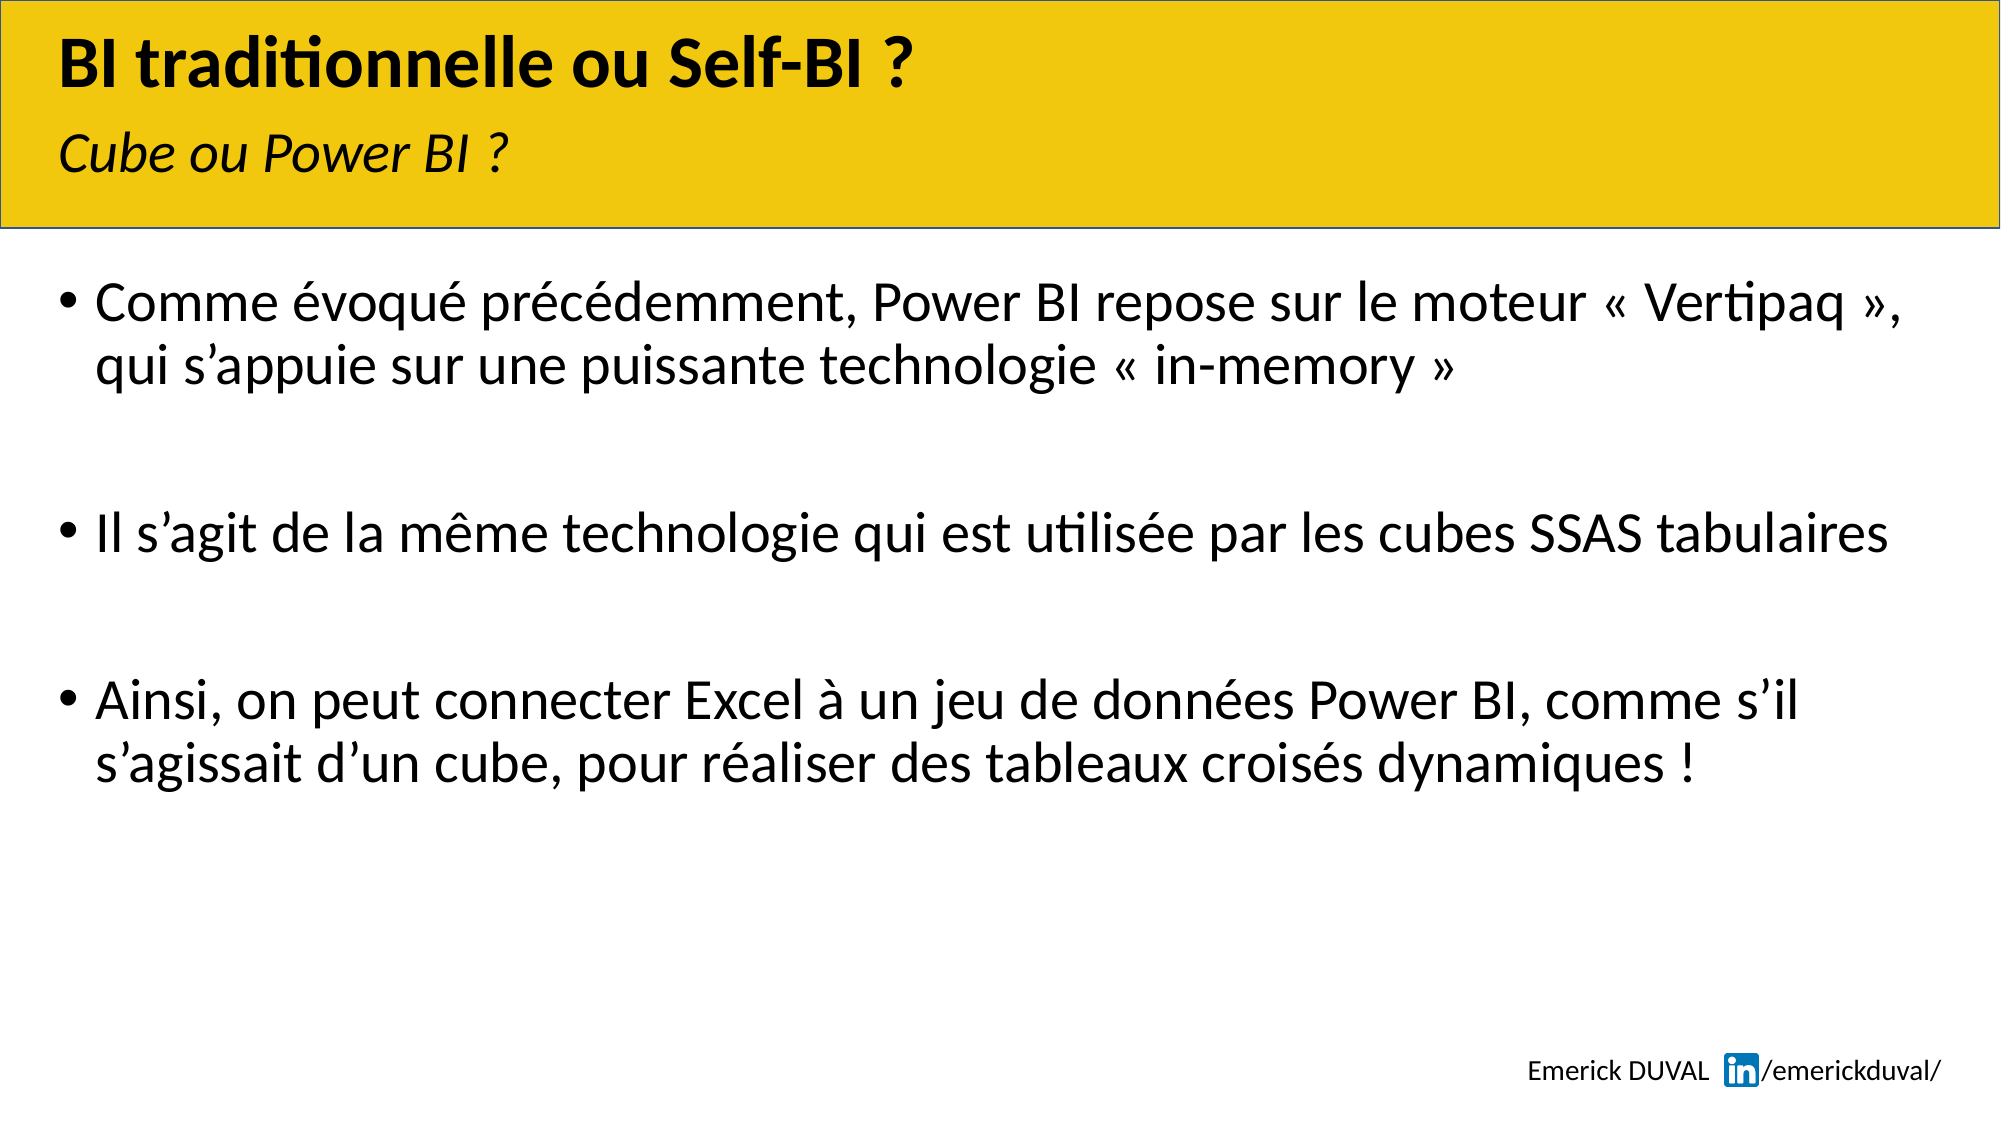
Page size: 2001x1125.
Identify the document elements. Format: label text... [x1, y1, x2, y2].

list Cube ou Power BI ? [43, 114, 1680, 193]
picture [1724, 1053, 1759, 1087]
list Comme évoqué précédemment, Power BI repose sur le moteur « Vertipaq », qui s’appuie sur une puissante technologie « in-memory » Il s’agit de la même technologie qui est utilisée par les cubes SSAS tabulaires Ainsi, on peut connecter Excel à un jeu de données Power BI, comme s’il s’agissait d’un cube, pour réaliser des tableaux croisés dynamiques ! [43, 263, 1940, 1002]
title BI traditionnelle ou Self-BI ? [43, 16, 1940, 112]
